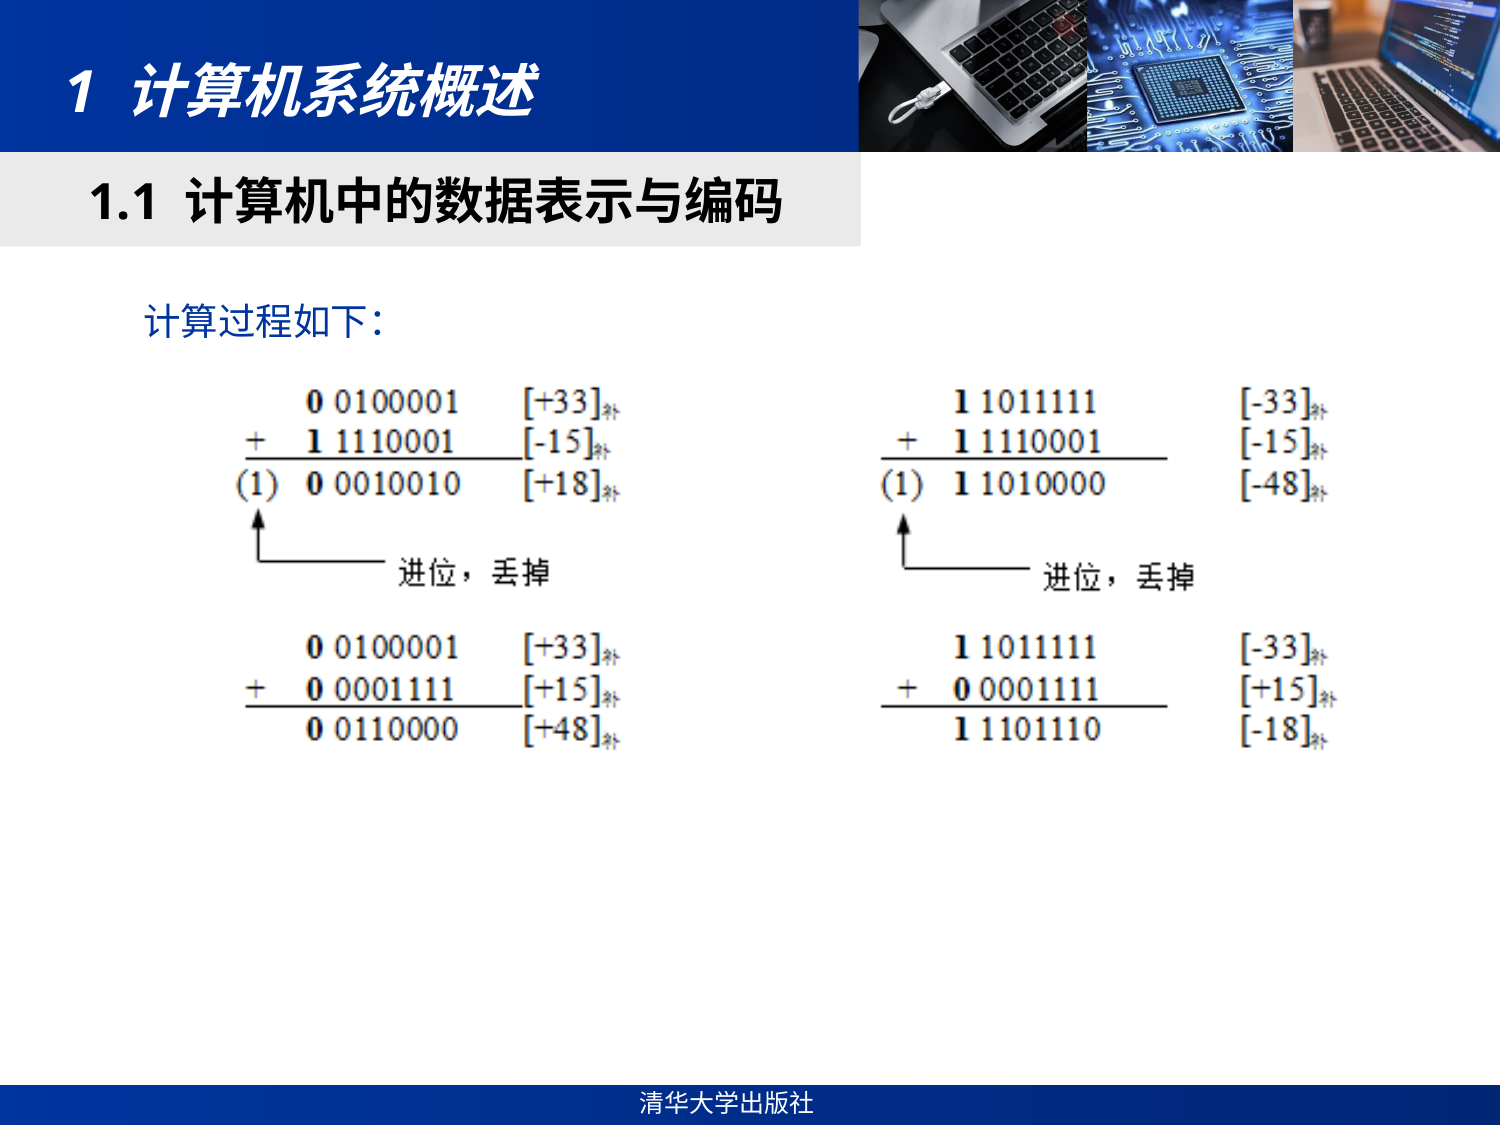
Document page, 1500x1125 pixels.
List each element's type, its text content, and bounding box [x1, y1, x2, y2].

list 1.1 计算机中的数据表示与编码 [73, 162, 1031, 258]
picture [858, 0, 1500, 152]
title 1 计算机系统概述 [48, 47, 1062, 140]
picture [180, 381, 1360, 769]
text_box 计算过程如下： [128, 290, 1399, 351]
